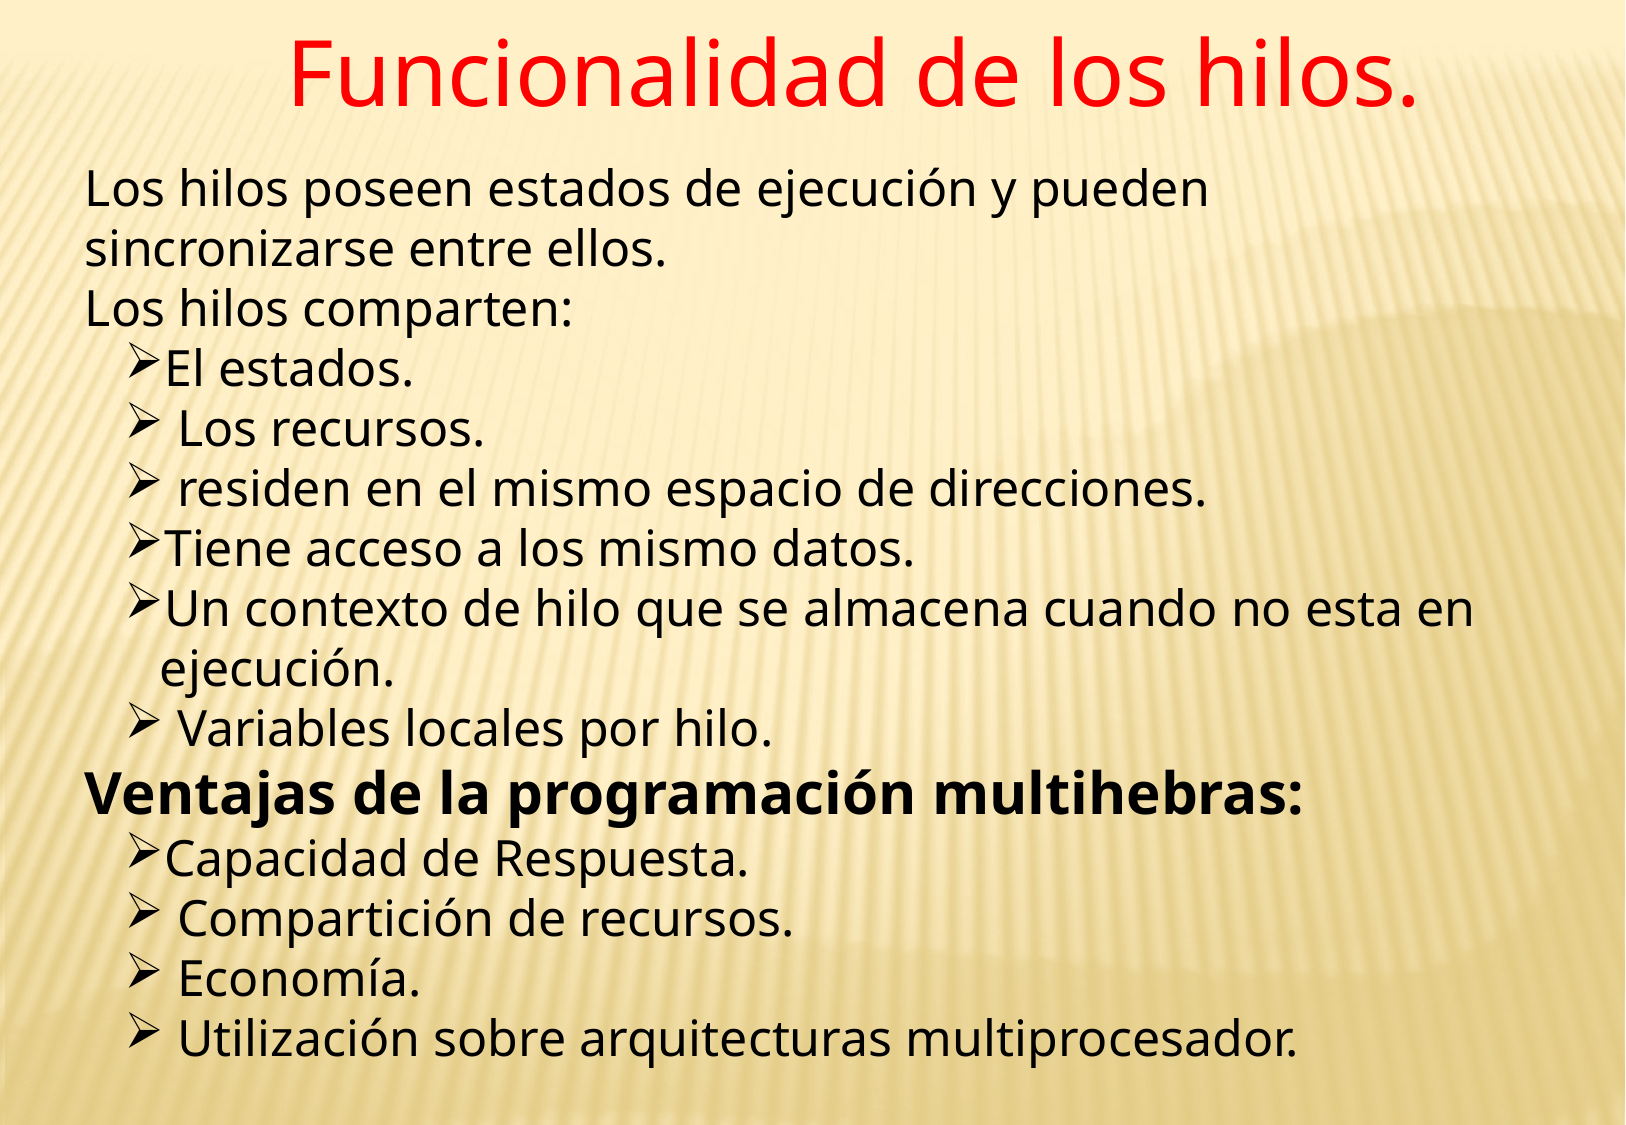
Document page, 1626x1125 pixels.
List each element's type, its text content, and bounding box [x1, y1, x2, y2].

text_box Los hilos poseen estados de ejecución y pueden sincronizarse entre ellos. Los hilos comparten: El estados. Los recursos. residen en el mismo espacio de direcciones. Tiene acceso a los mismo datos. Un contexto de hilo que se almacena cuando no esta en ejecución. Variables locales por hilo. Ventajas de la programación multihebras: Capacidad de Respuesta. Compartición de recursos. Economía. Utilización sobre arquitecturas multiprocesador. [70, 149, 1542, 1125]
text_box Funcionalidad de los hilos. [84, 7, 1625, 94]
